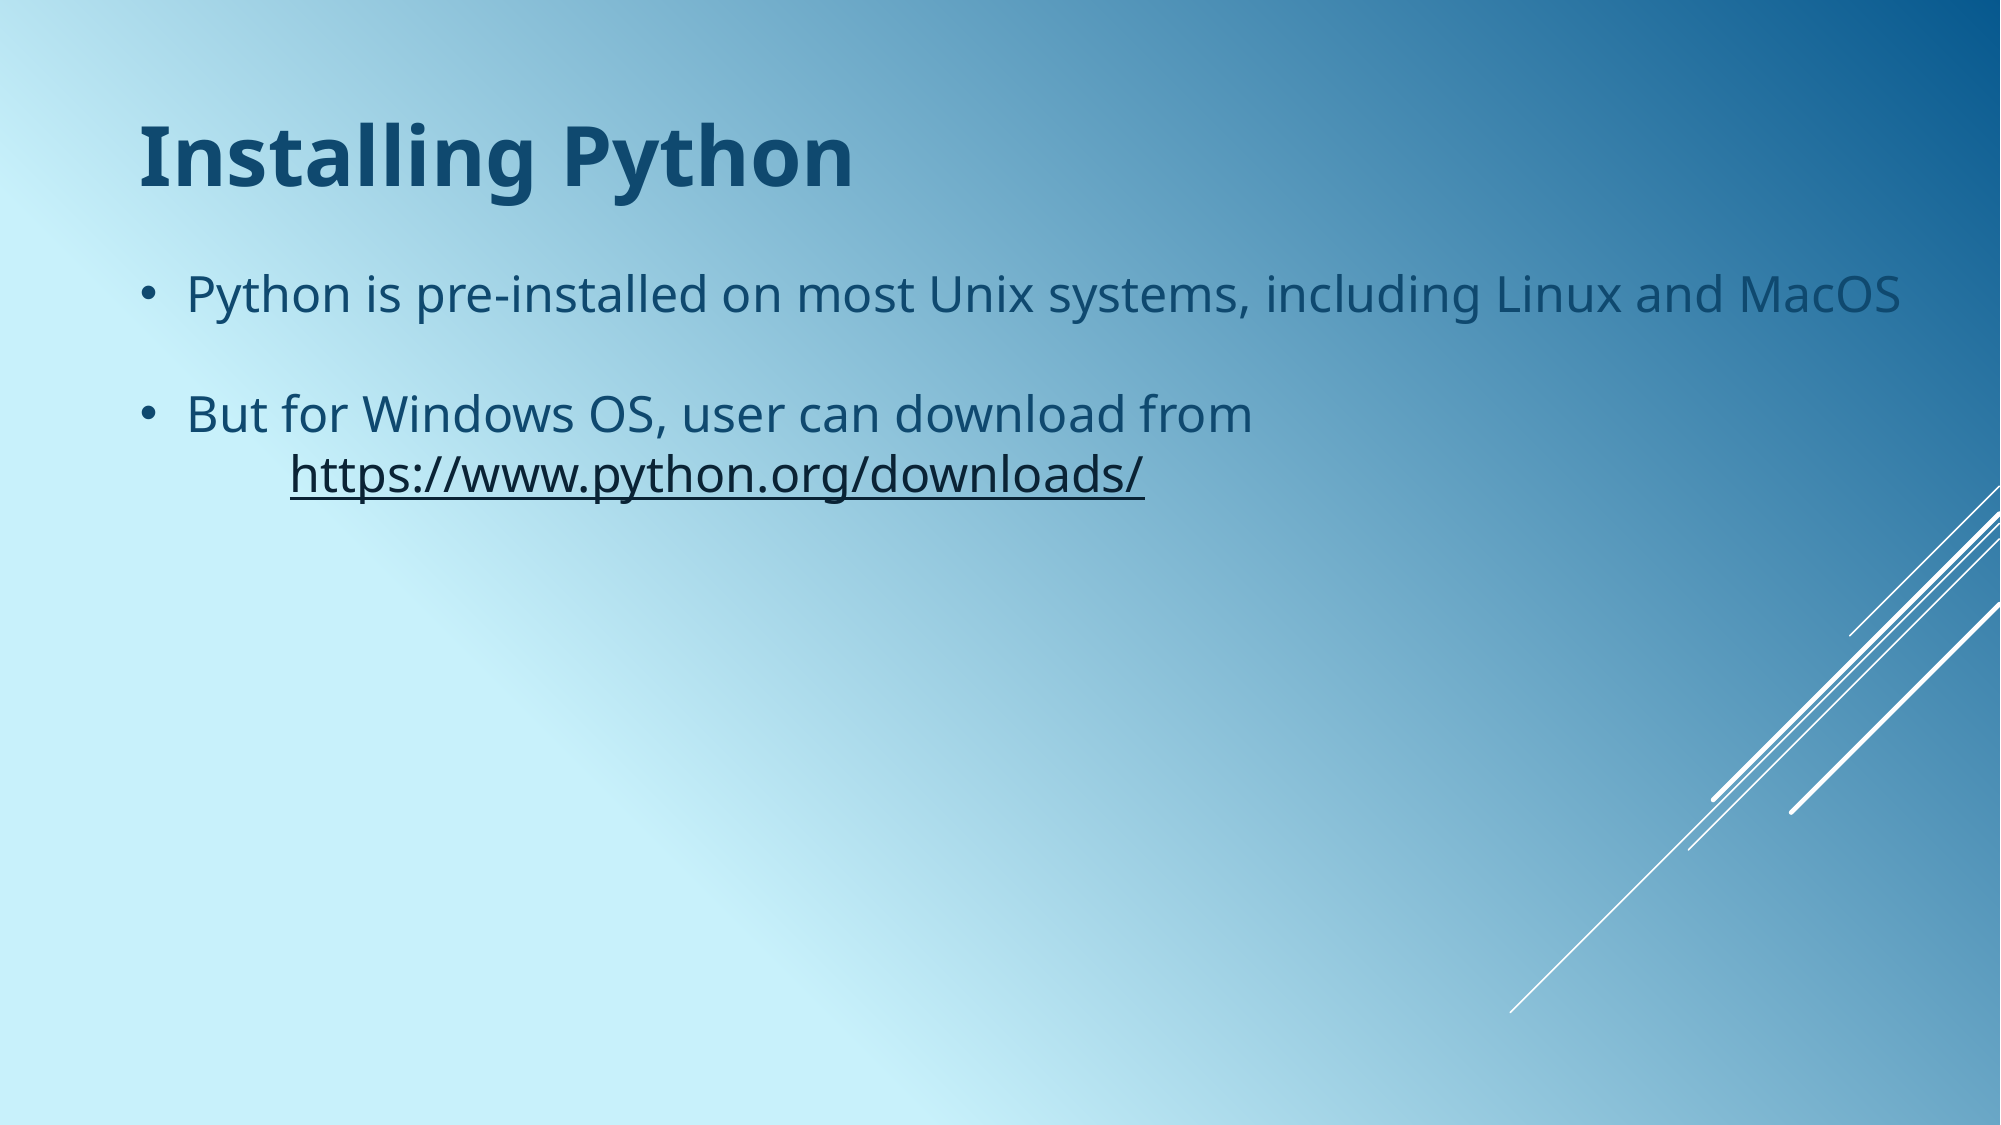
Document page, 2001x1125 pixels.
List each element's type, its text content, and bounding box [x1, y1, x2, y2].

text_box Installing Python Python is pre-installed on most Unix systems, including Linux and MacOS But for Windows OS, user can download from https://www.python.org/downloads/ [125, 95, 1919, 519]
